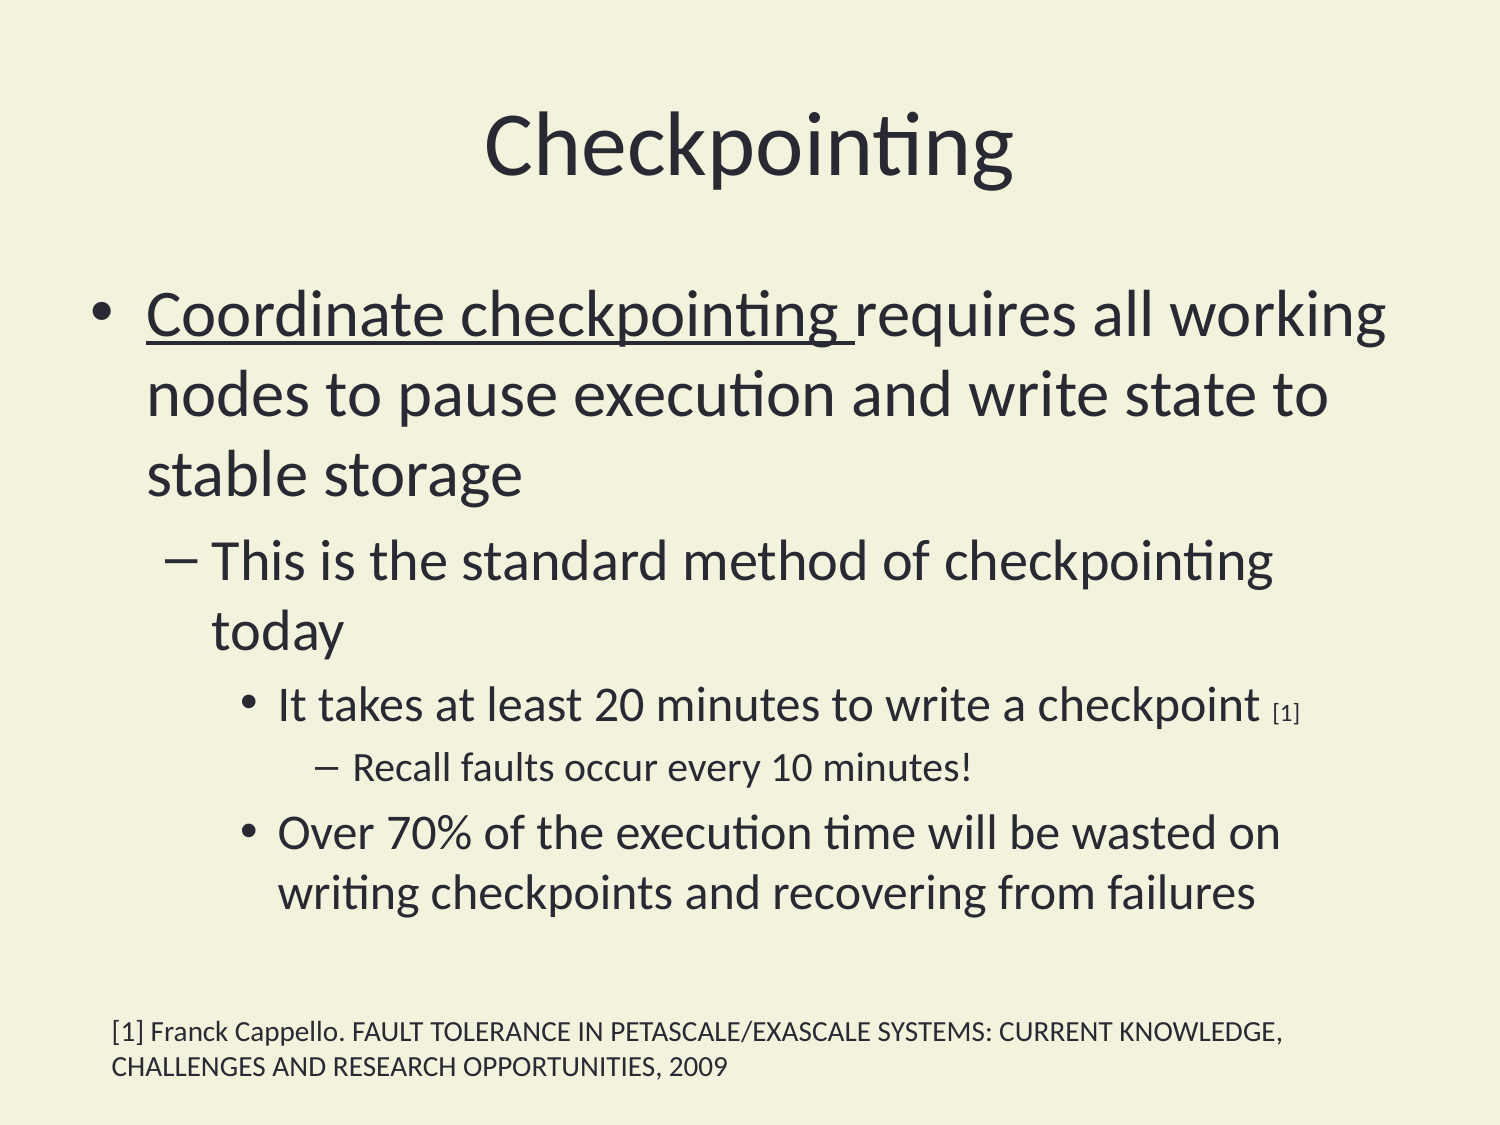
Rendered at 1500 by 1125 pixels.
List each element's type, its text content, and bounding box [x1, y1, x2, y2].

list Coordinate checkpointing requires all working nodes to pause execution and write state to stable storage This is the standard method of checkpointing today It takes at least 20 minutes to write a checkpoint [1] Recall faults occur every 10 minutes! Over 70% of the execution time will be wasted on writing checkpoints and recovering from failures [75, 262, 1425, 1005]
title Checkpointing [75, 45, 1425, 233]
text_box [1] Franck Cappello. FAULT TOLERANCE IN PETASCALE/EXASCALE SYSTEMS: CURRENT KNOWLEDGE, CHALLENGES AND RESEARCH OPPORTUNITIES, 2009 [96, 1004, 1347, 1090]
